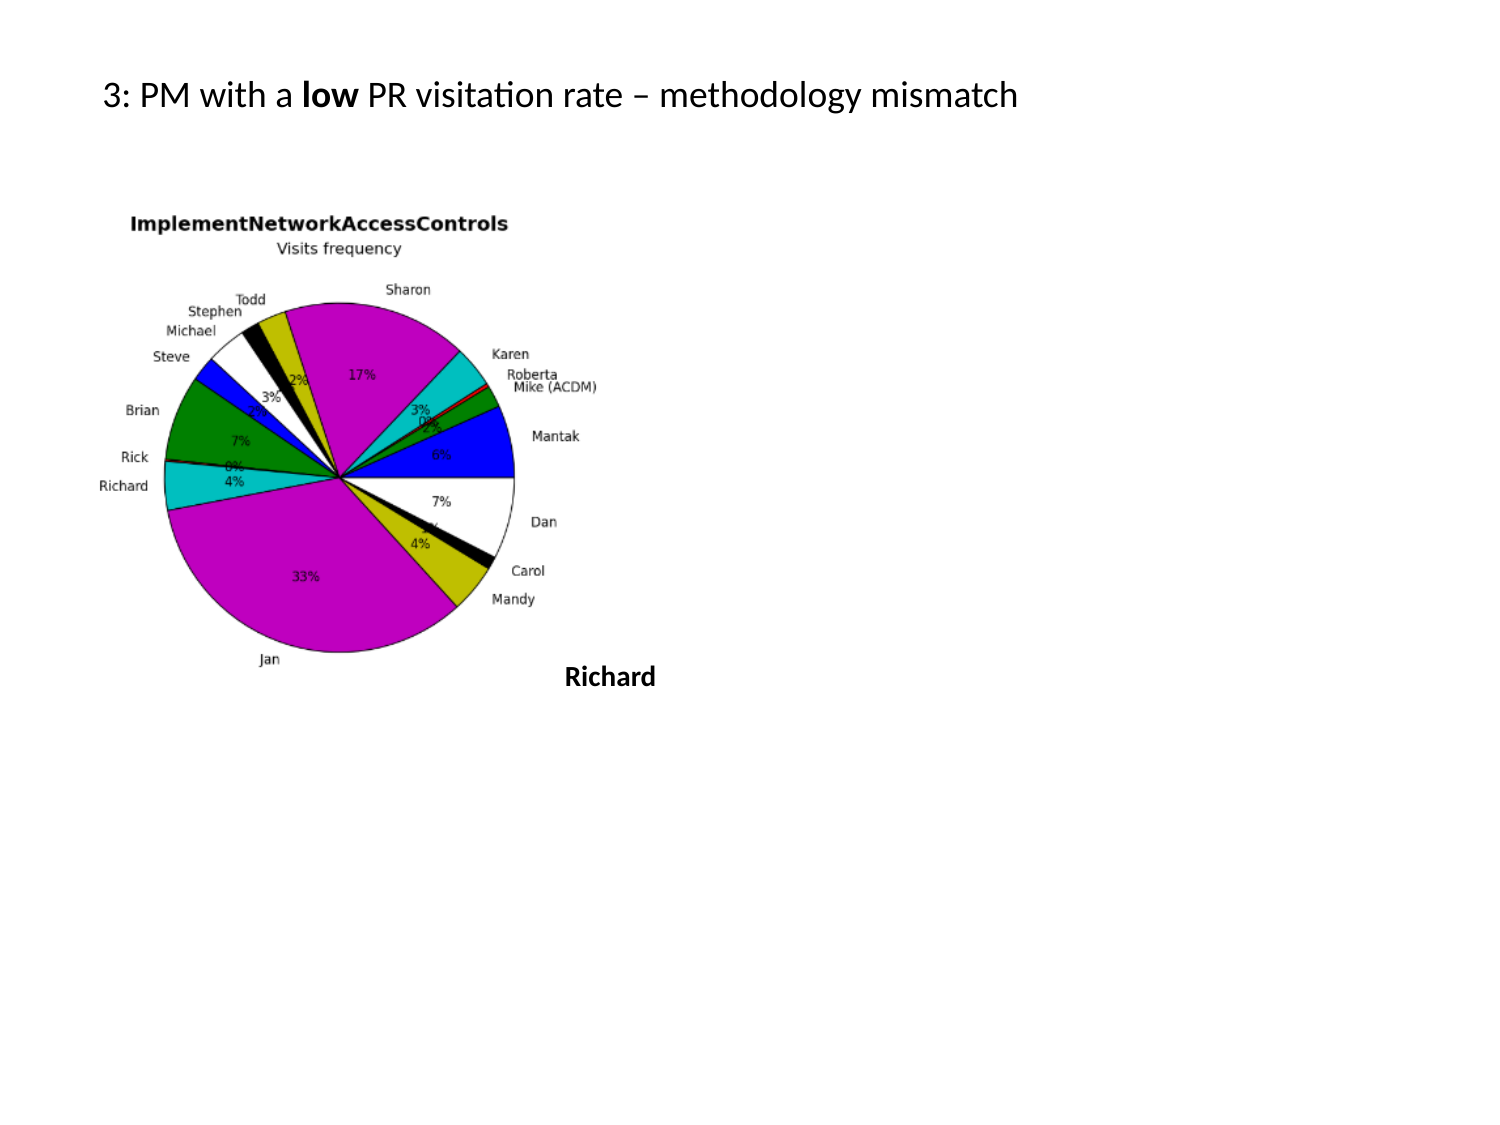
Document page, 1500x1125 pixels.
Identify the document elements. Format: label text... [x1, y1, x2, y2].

text_box Richard [604, 649, 800, 700]
picture [99, 204, 601, 744]
text_box 3: PM with a low PR visitation rate – methodology mismatch [87, 62, 1200, 123]
